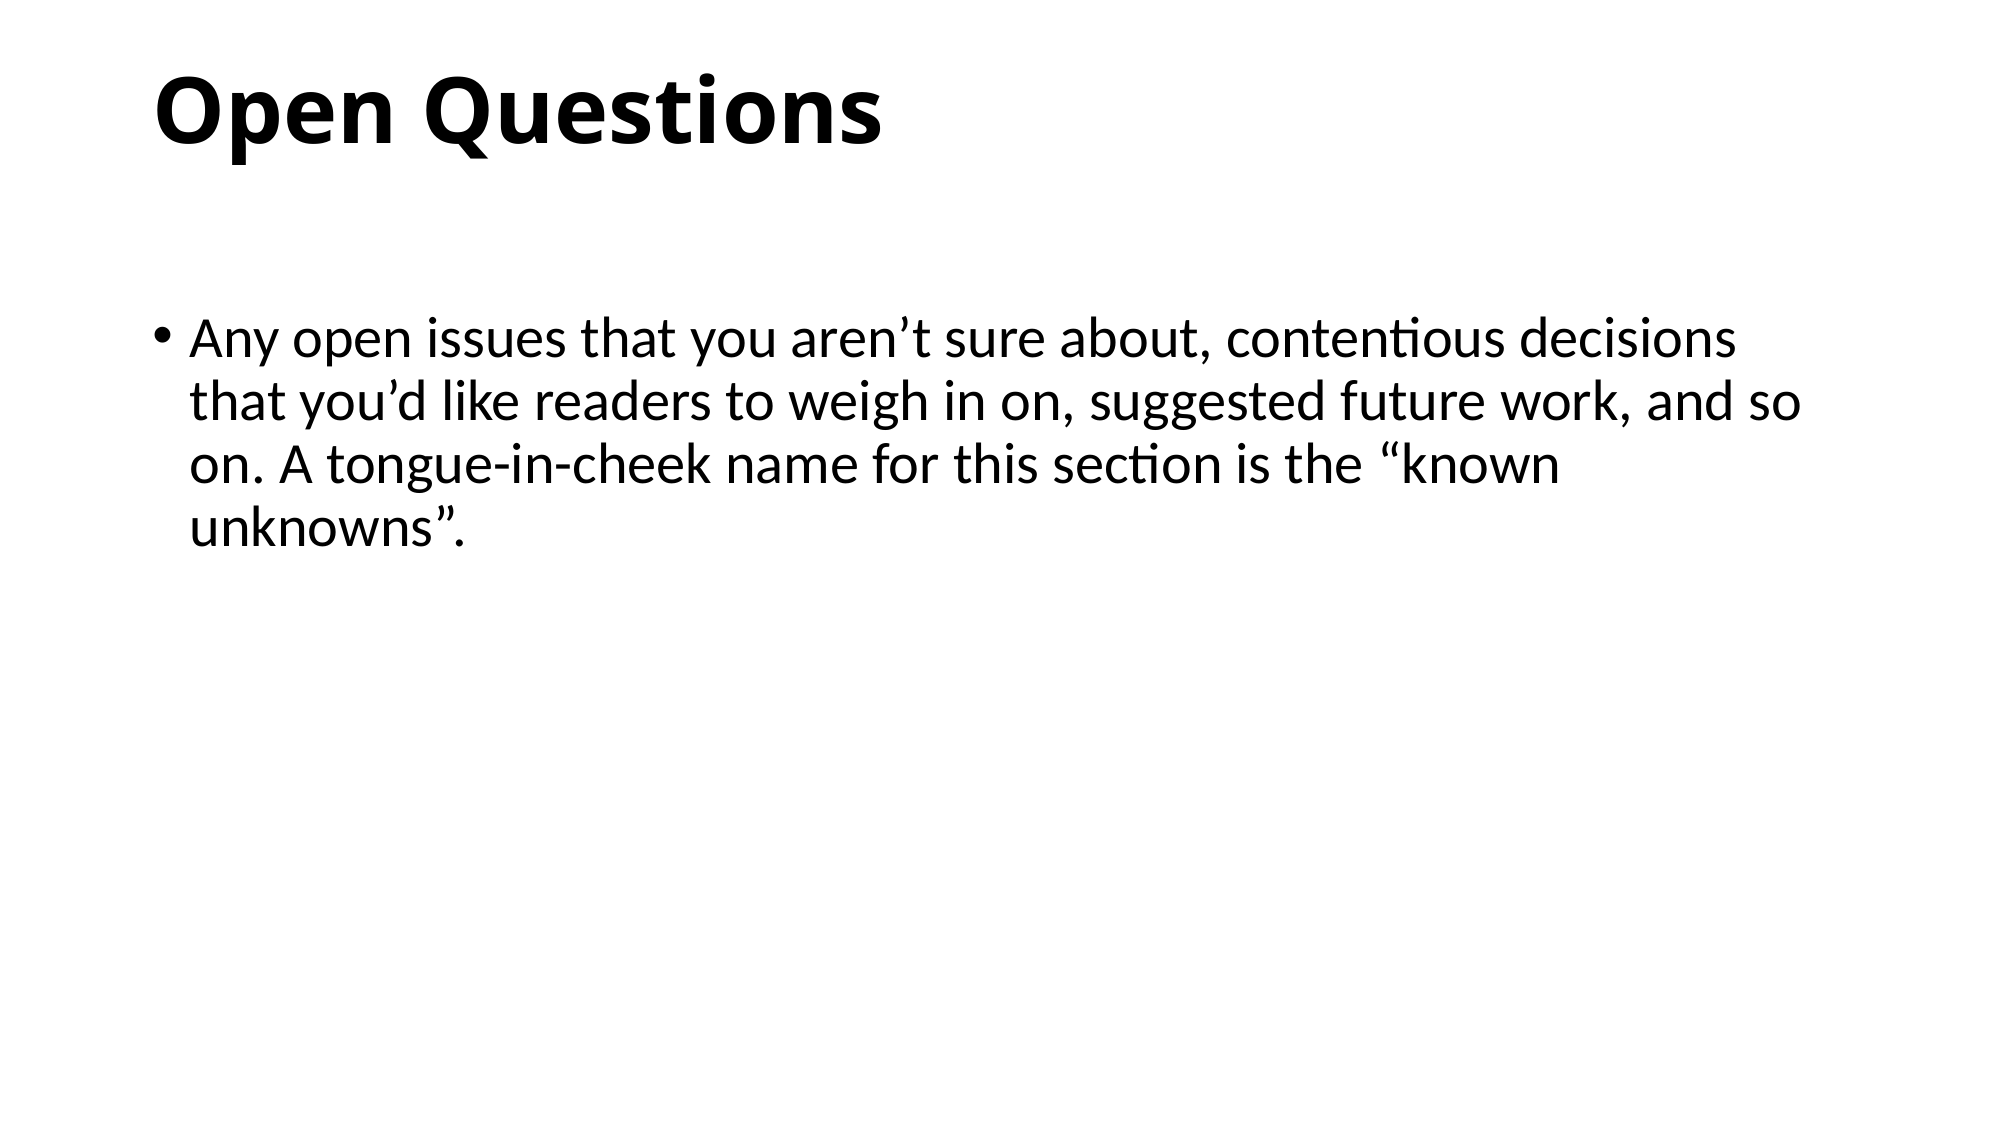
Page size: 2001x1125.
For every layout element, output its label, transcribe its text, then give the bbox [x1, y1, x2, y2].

list Any open issues that you aren’t sure about, contentious decisions that you’d like readers to weigh in on, suggested future work, and so on. A tongue-in-cheek name for this section is the “known unknowns”. [137, 299, 1863, 1014]
title Open Questions [137, 59, 1863, 278]
